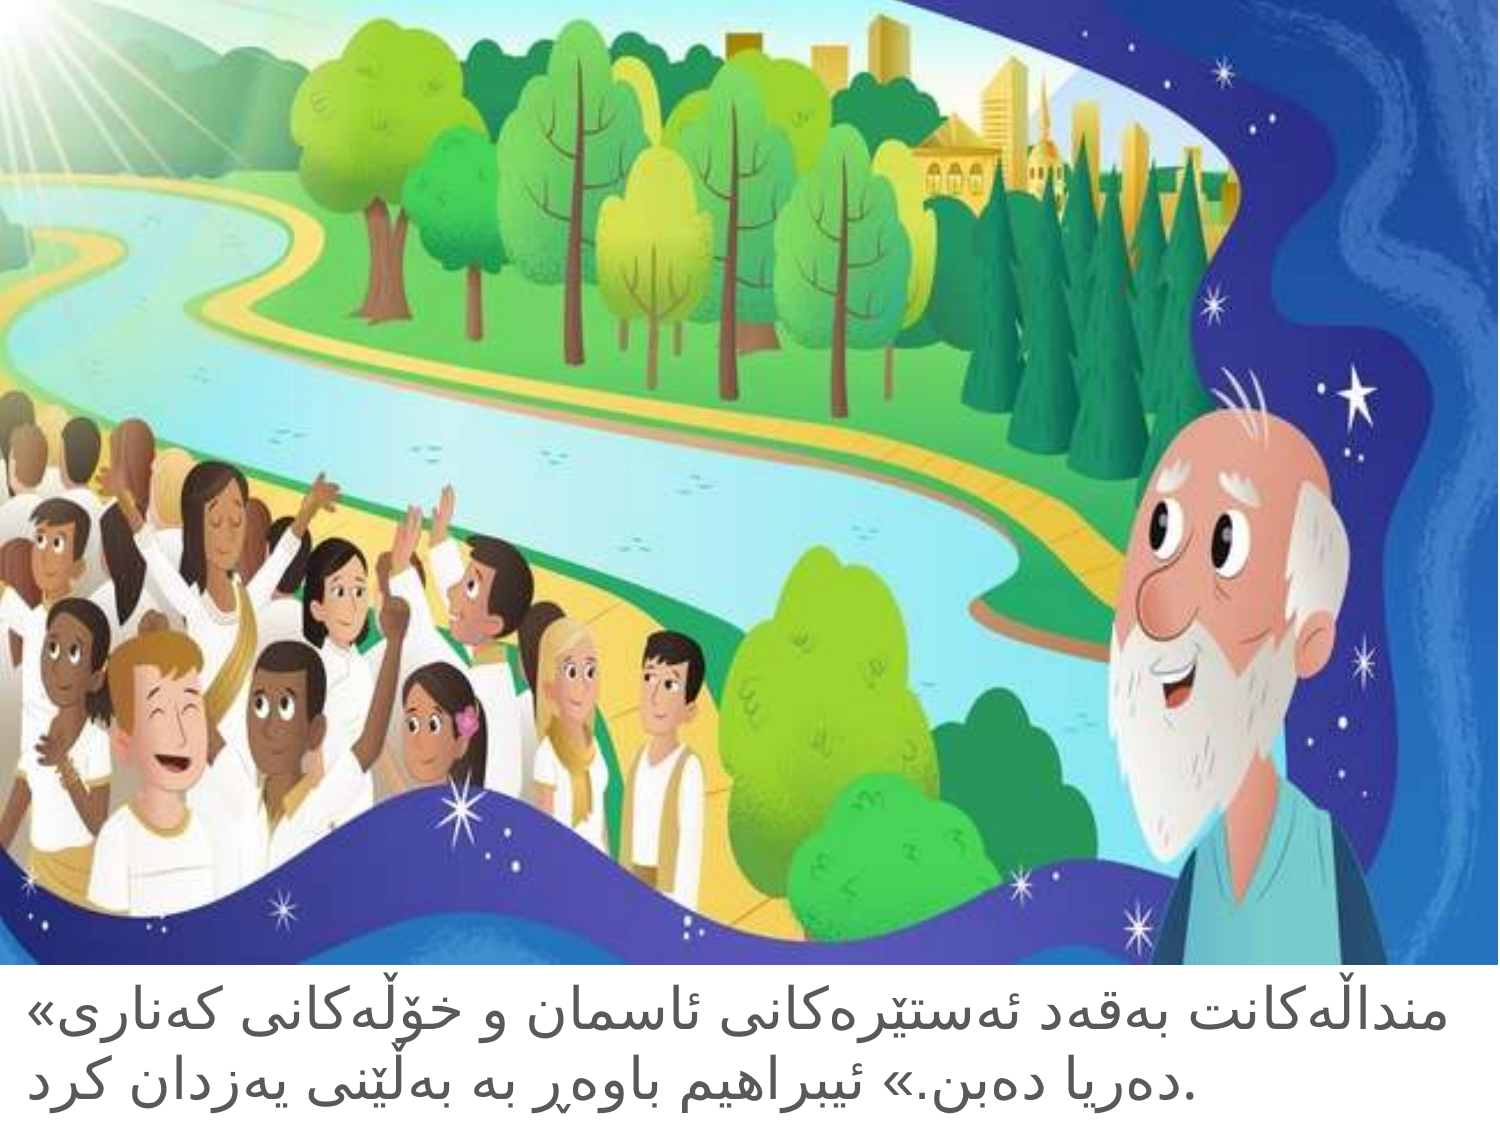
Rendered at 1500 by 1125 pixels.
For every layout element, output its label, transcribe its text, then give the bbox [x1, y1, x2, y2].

picture [0, 0, 1498, 965]
text_box «منداڵەکانت بەقەد ئەستێرەکانی ئاسمان و خۆڵەکانی کەناری دەریا دەبن.» ئیبراهیم باوەڕ بە بەڵێنی یەزدان کرد. [11, 971, 1498, 1119]
